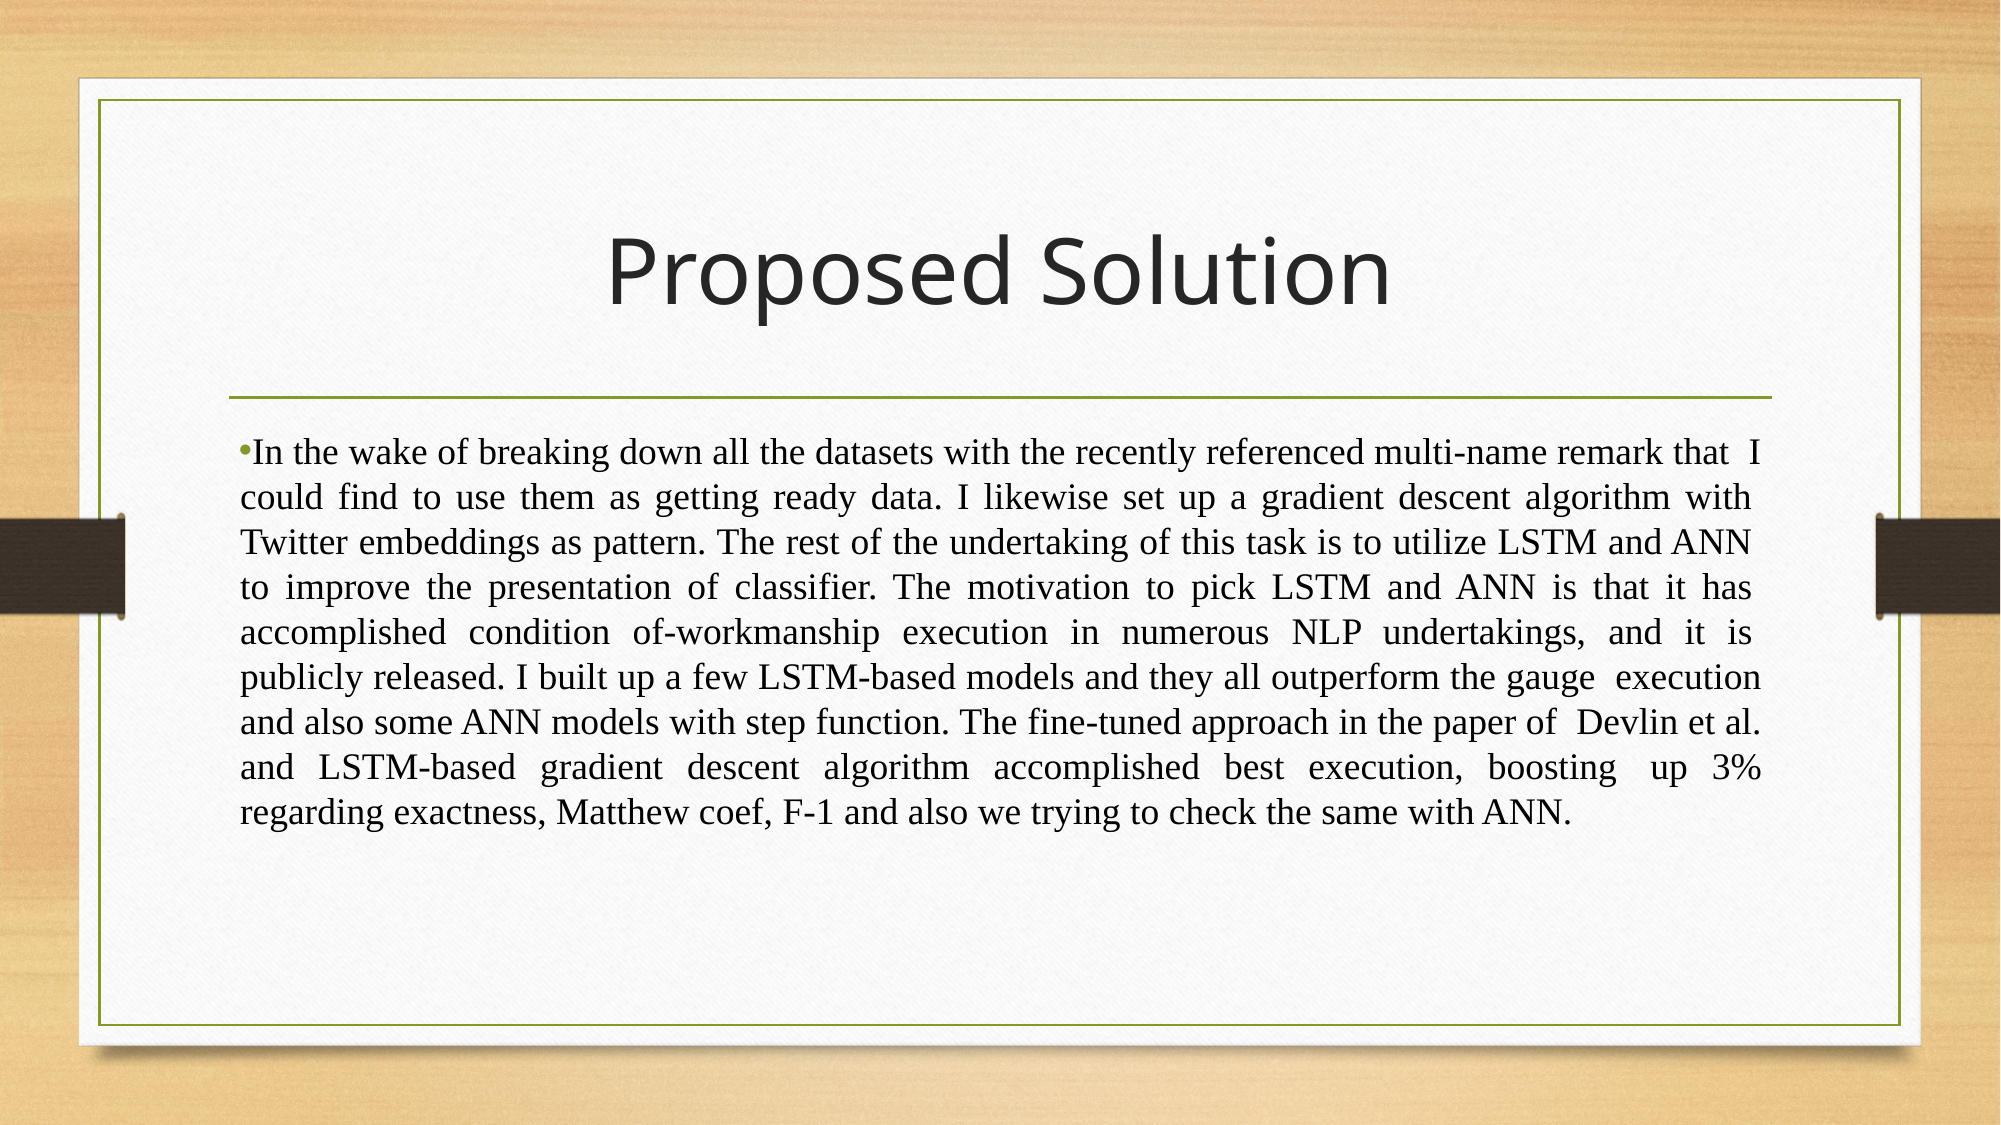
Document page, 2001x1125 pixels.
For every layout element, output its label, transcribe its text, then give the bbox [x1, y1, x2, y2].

list In the wake of breaking down all the datasets with the recently referenced multi-name remark that I could find to use them as getting ready data. I likewise set up a gradient descent algorithm with Twitter embeddings as pattern. The rest of the undertaking of this task is to utilize LSTM and ANN to improve the presentation of classifier. The motivation to pick LSTM and ANN is that it has accomplished condition of-workmanship execution in numerous NLP undertakings, and it is publicly released. I built up a few LSTM-based models and they all outperform the gauge execution and also some ANN models with step function. The fine-tuned approach in the paper of Devlin et al. and LSTM-based gradient descent algorithm accomplished best execution, boosting up 3% regarding exactness, Matthew coef, F-1 and also we trying to check the same with ANN. [212, 419, 1788, 964]
title Proposed Solution [212, 161, 1788, 375]
picture [0, 0, 2001, 1125]
